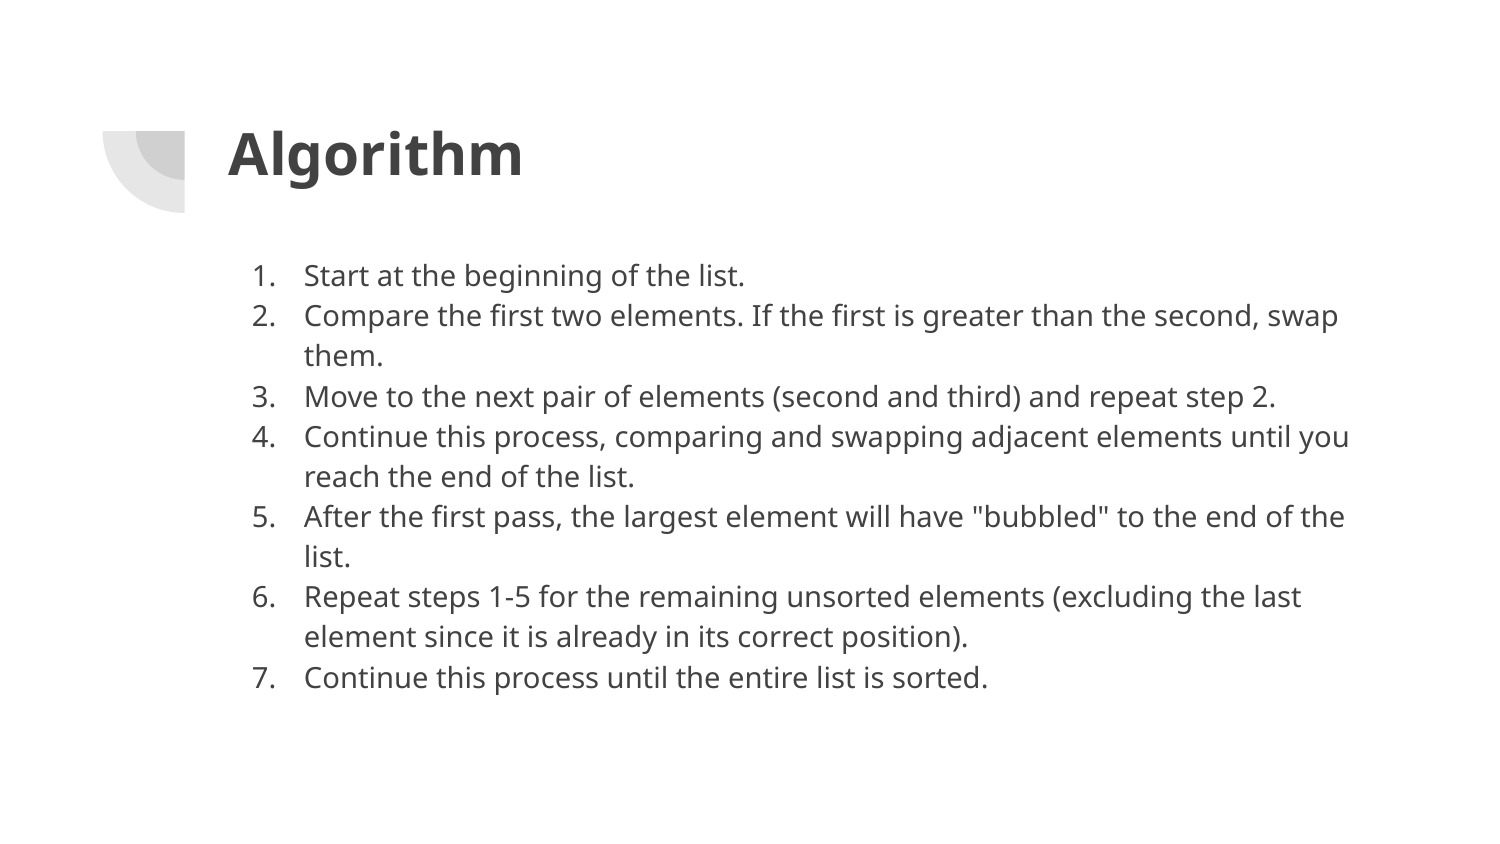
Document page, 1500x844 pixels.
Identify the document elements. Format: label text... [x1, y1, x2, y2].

title Algorithm [213, 98, 1368, 237]
list Start at the beginning of the list. Compare the first two elements. If the first is greater than the second, swap them. Move to the next pair of elements (second and third) and repeat step 2. Continue this process, comparing and swapping adjacent elements until you reach the end of the list. After the first pass, the largest element will have "bubbled" to the end of the list. Repeat steps 1-5 for the remaining unsorted elements (excluding the last element since it is already in its correct position). Continue this process until the entire list is sorted. [213, 237, 1368, 744]
